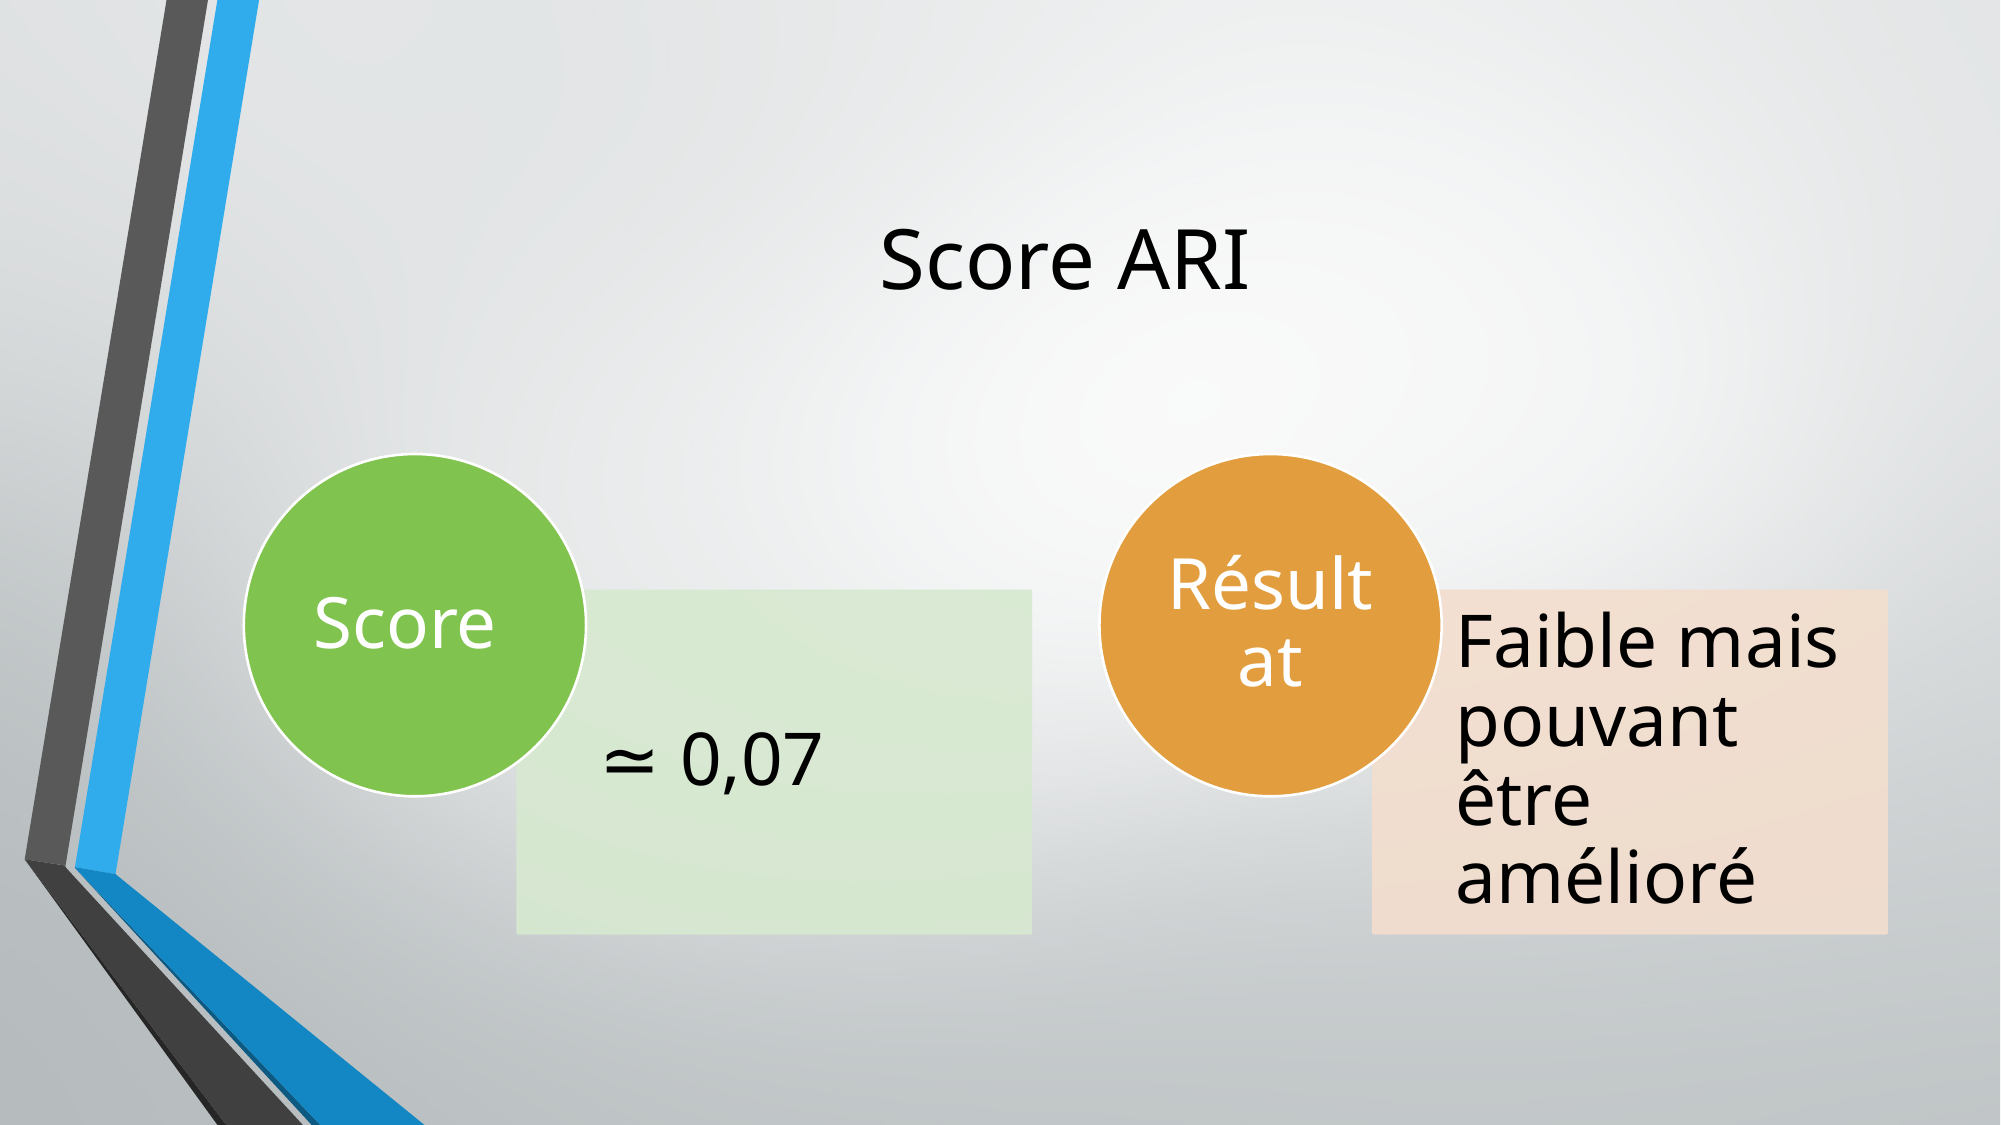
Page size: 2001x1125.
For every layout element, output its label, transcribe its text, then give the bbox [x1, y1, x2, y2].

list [243, 437, 1888, 951]
title Score ARI [243, 112, 1887, 400]
